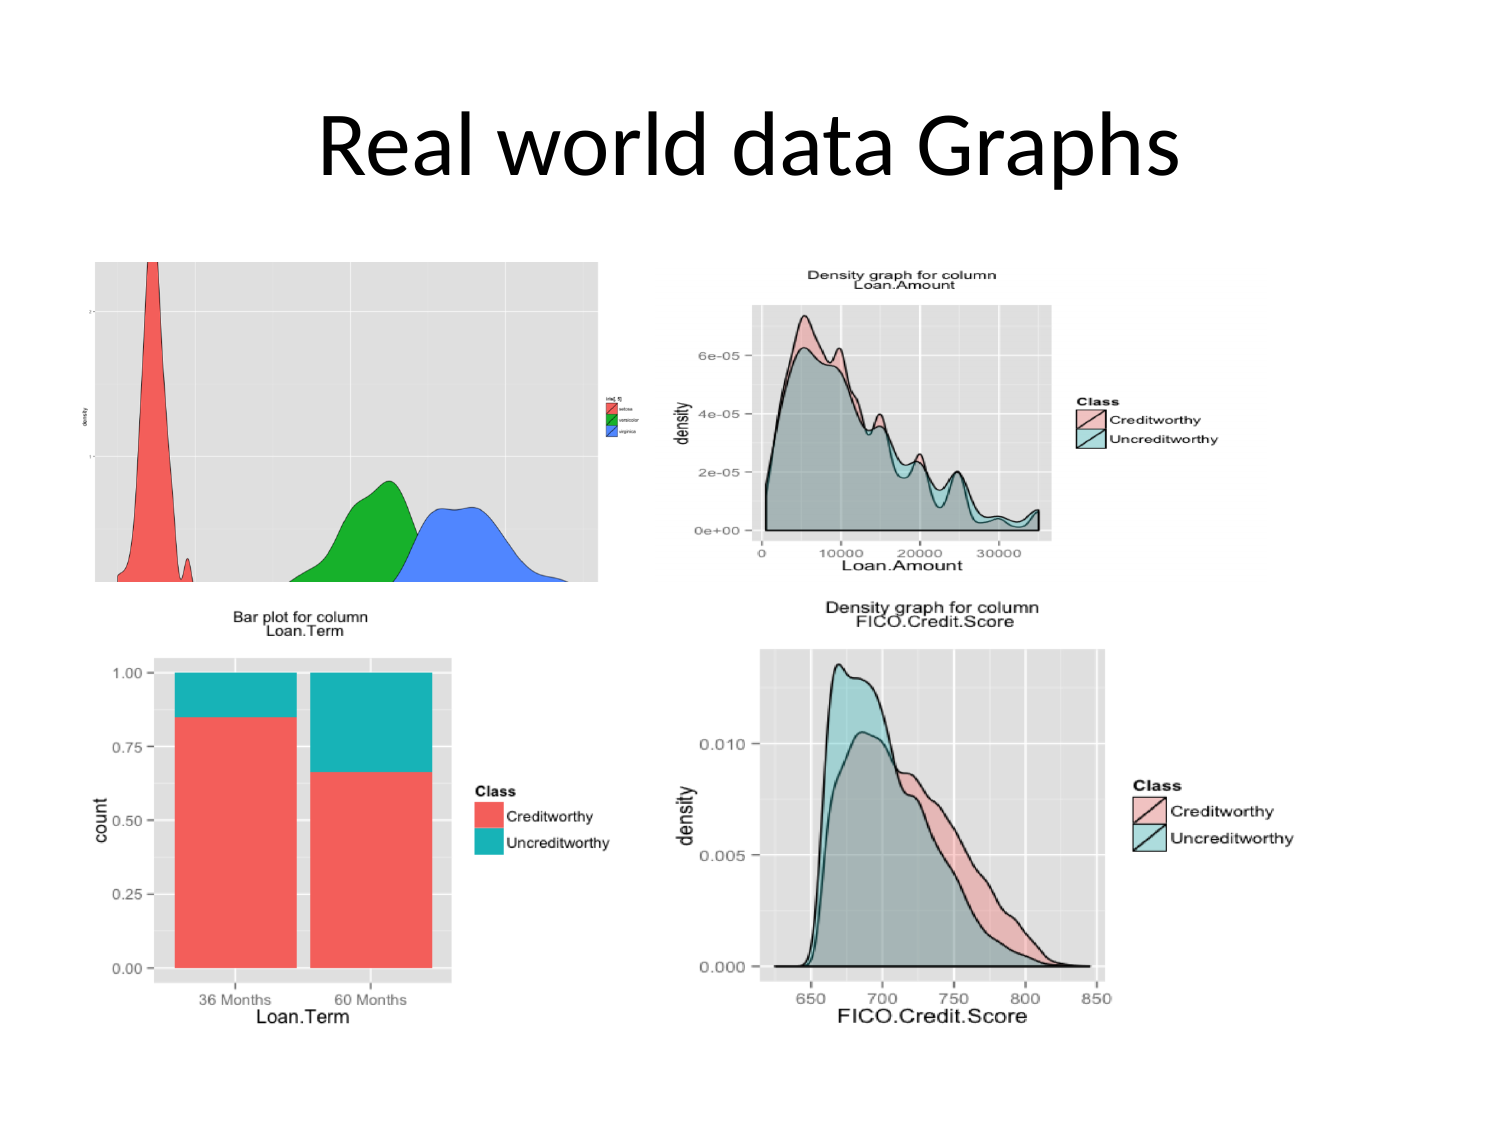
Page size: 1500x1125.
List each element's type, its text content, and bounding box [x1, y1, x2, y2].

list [74, 262, 652, 582]
title Real world data Graphs [75, 45, 1425, 233]
picture [74, 589, 1349, 1039]
picture [655, 262, 1267, 582]
